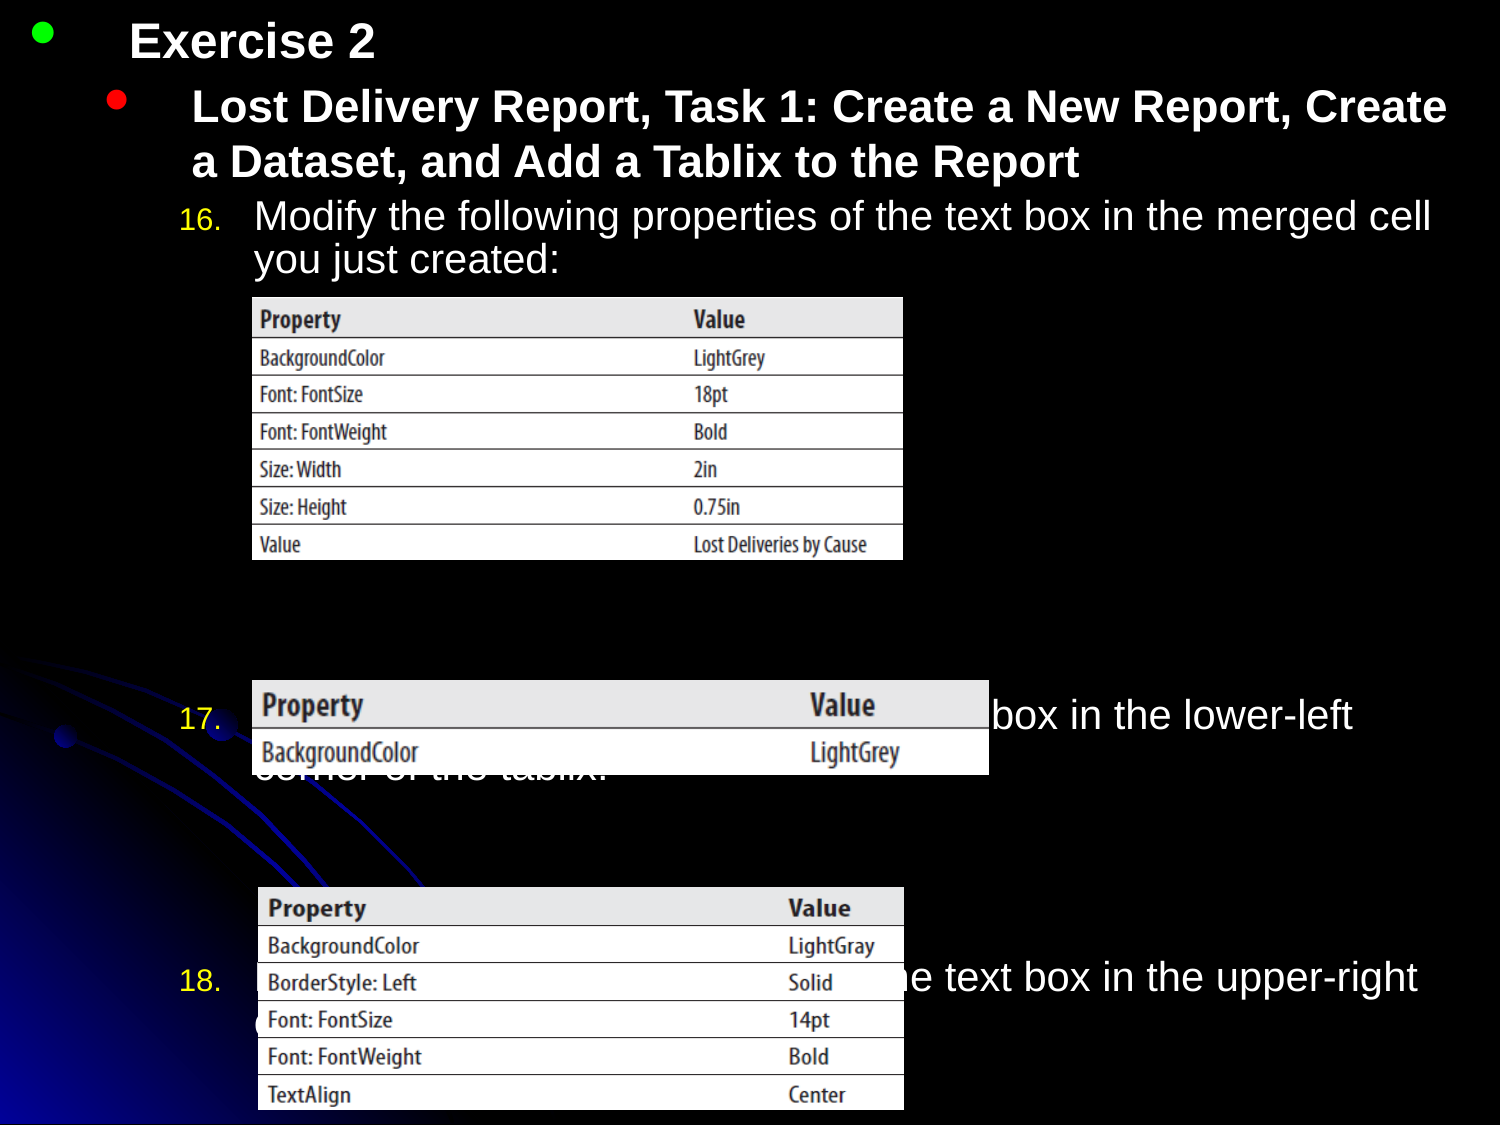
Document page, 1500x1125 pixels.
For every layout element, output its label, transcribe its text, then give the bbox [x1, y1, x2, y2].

picture [257, 887, 905, 1110]
picture [252, 297, 903, 560]
picture [251, 680, 989, 775]
list Exercise 2 Lost Delivery Report, Task 1: Create a New Report, Create a Dataset, and Add a Tablix to the Report Modify the following properties of the text box in the merged cell you just created: Modify the following property of the text box in the lower-left corner of the tablix: Modify the following properties of the text box in the upper-right corner of the tablix: [13, 12, 1490, 1113]
